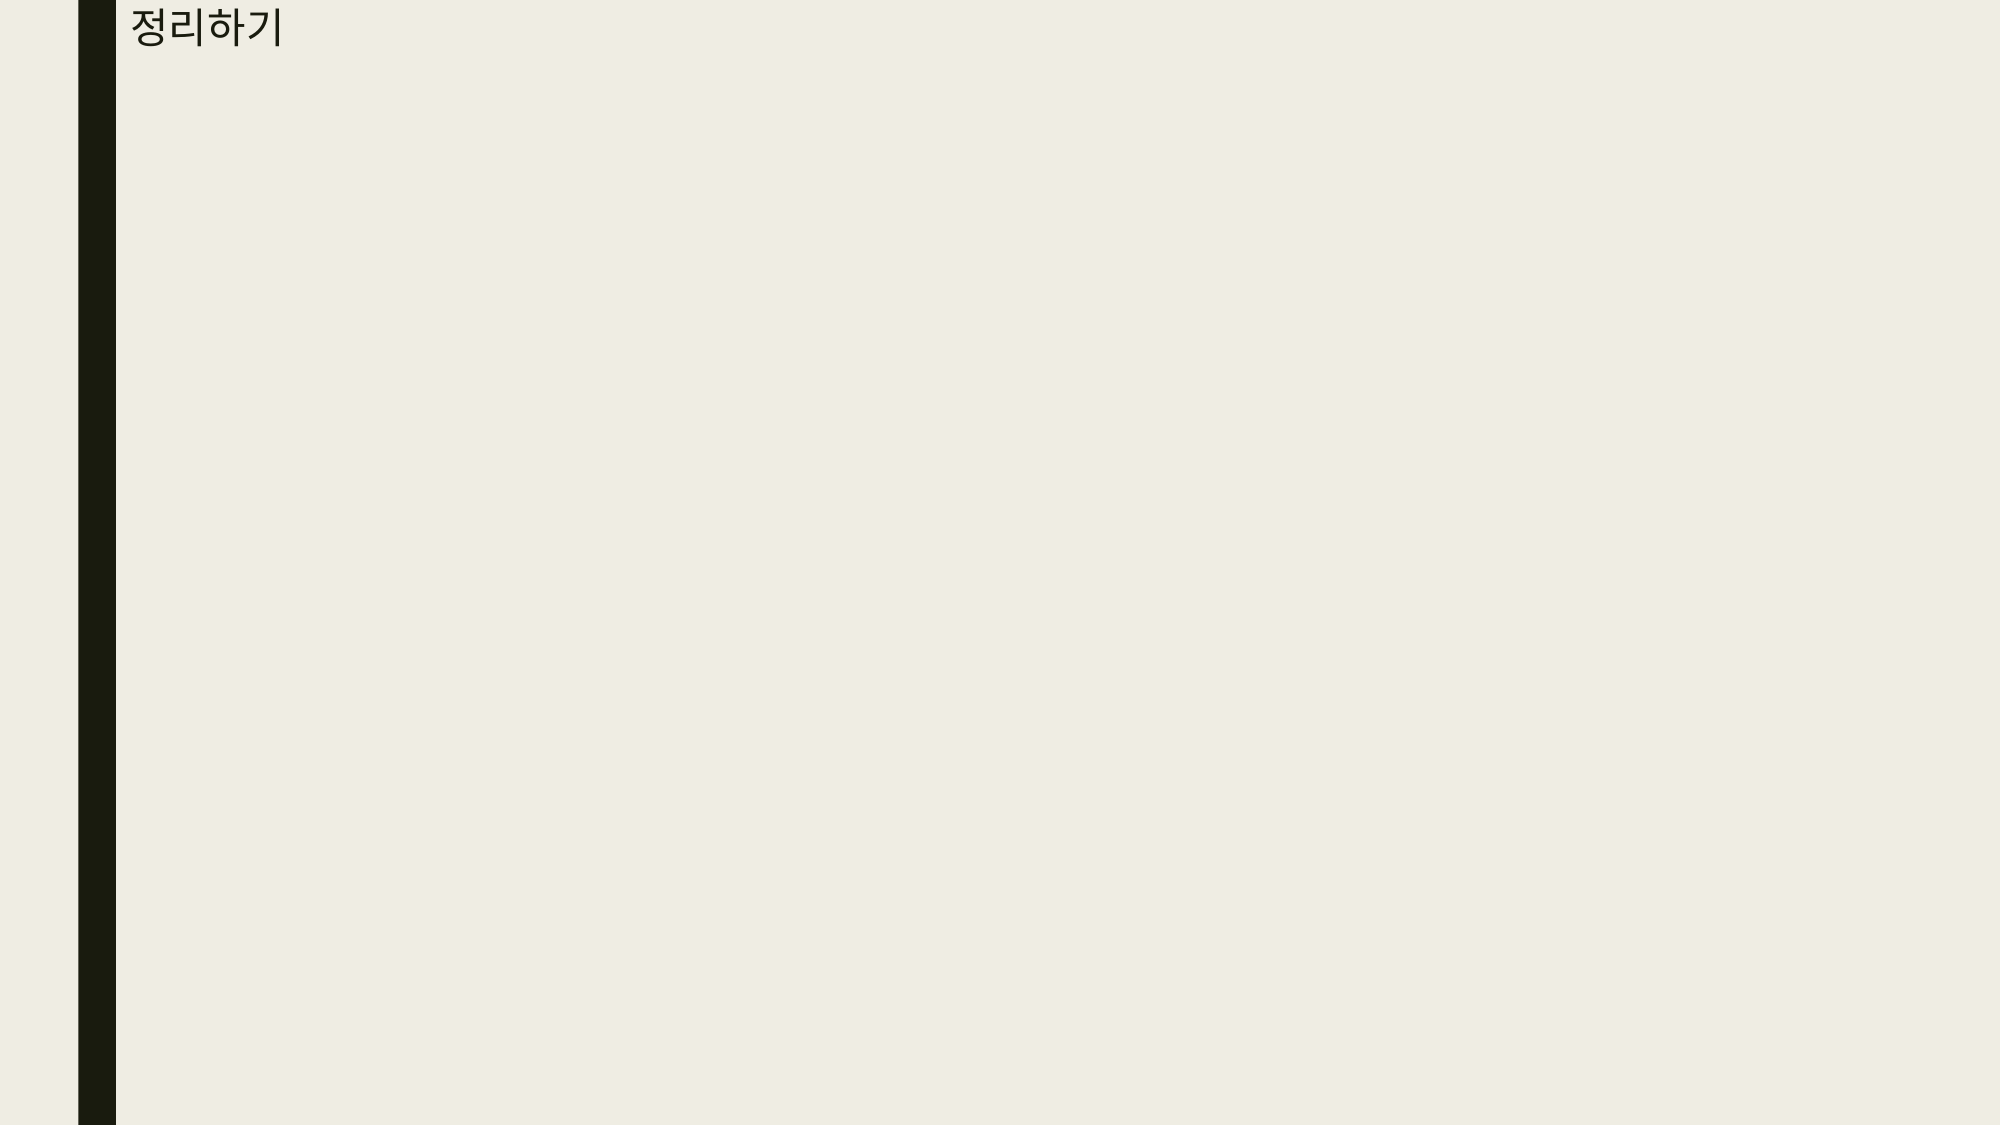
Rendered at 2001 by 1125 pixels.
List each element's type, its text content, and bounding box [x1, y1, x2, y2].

title 정리하기 [115, 0, 1691, 79]
